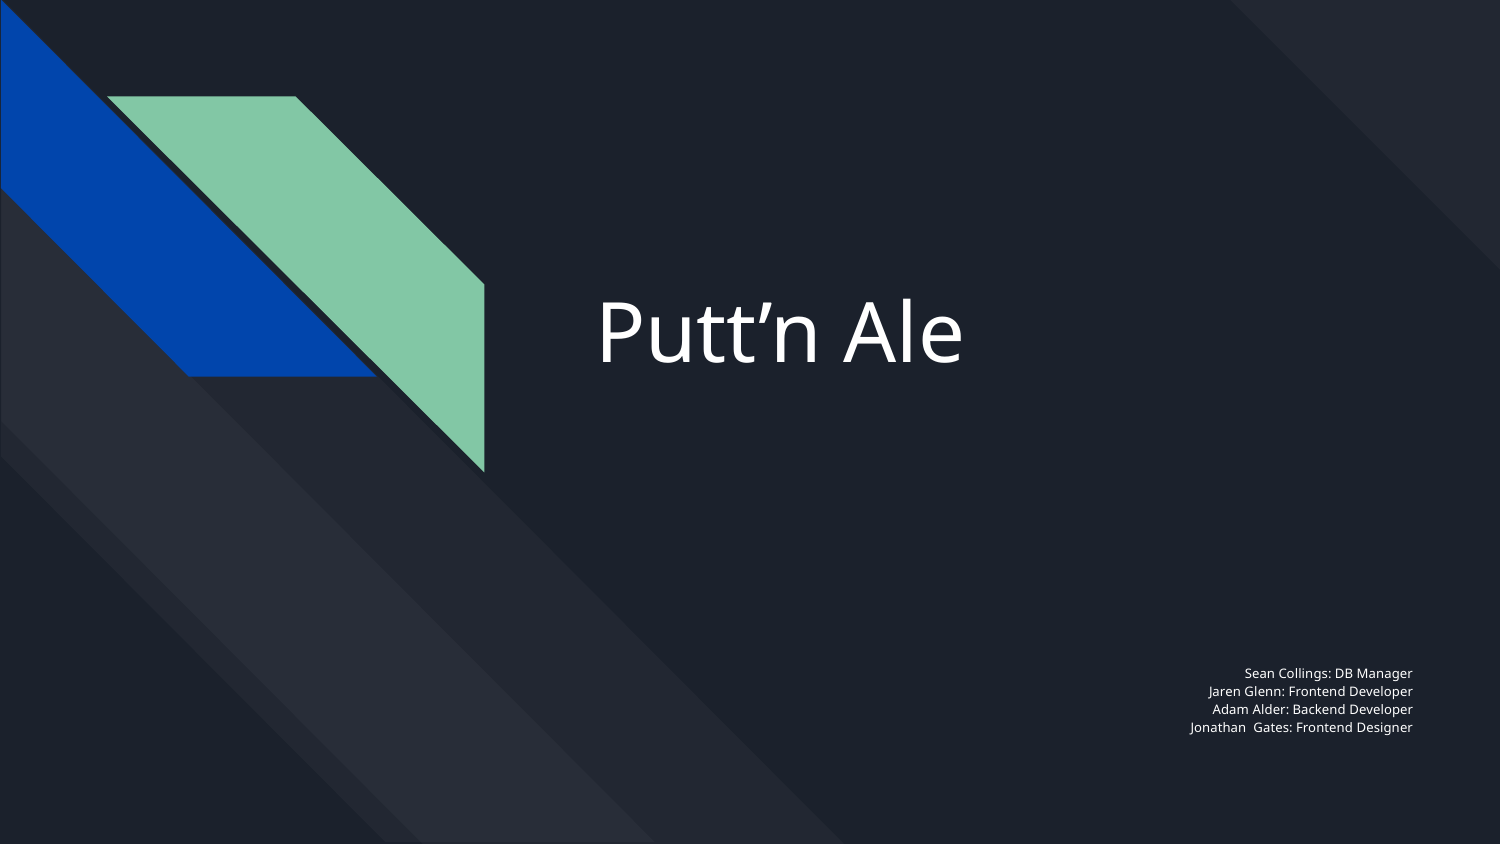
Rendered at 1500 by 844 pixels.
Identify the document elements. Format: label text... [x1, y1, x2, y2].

subtitle Sean Collings: DB Manager Jaren Glenn: Frontend Developer Adam Alder: Backend Developer Jonathan Gates: Frontend Designer [783, 648, 1429, 753]
title Putt’n Ale [580, 258, 1404, 518]
